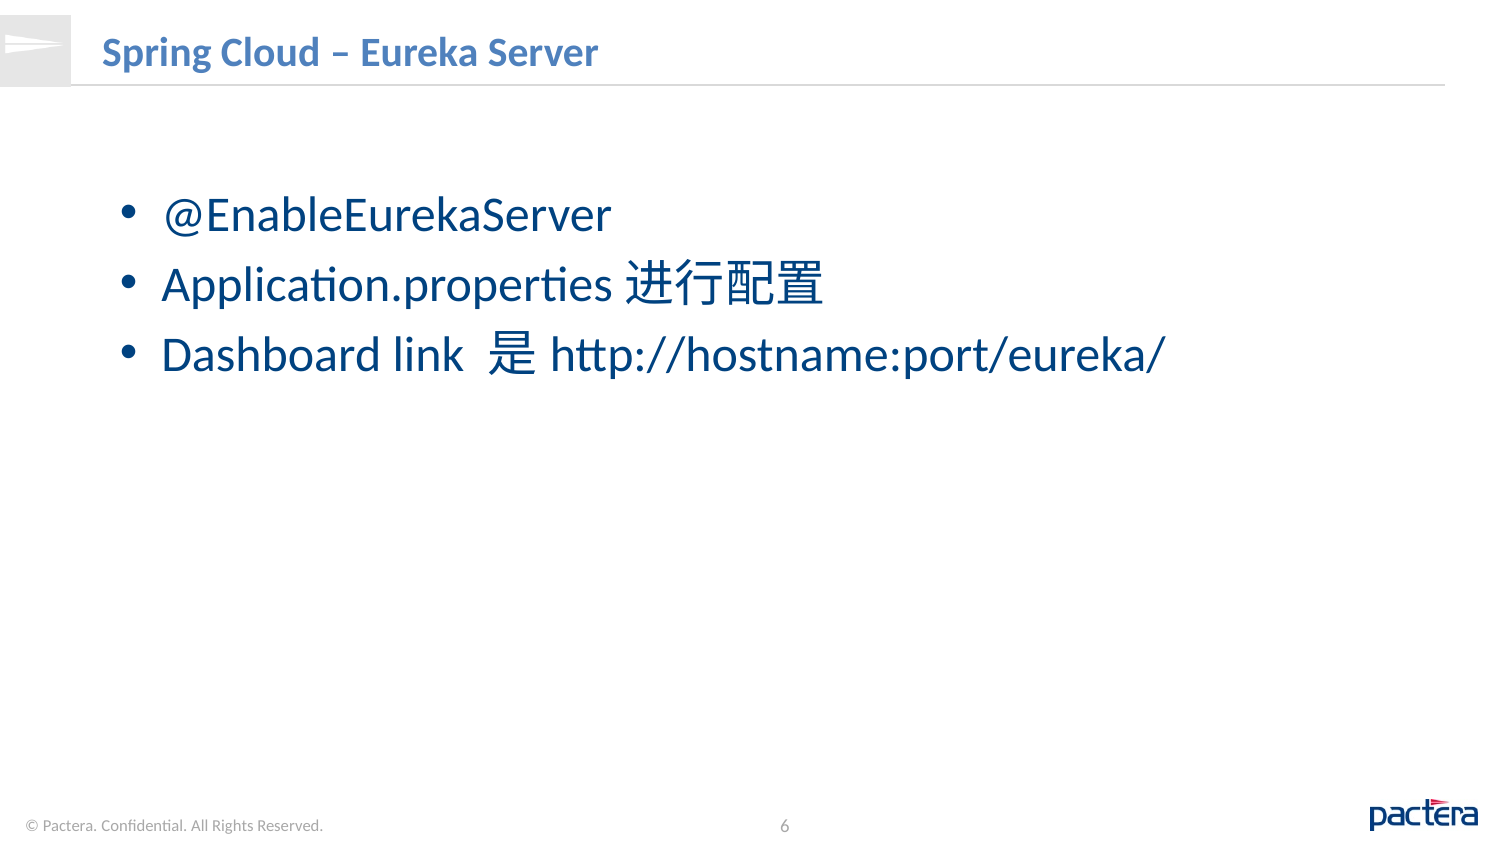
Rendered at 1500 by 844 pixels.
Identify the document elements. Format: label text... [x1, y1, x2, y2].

slide_number 6 [669, 802, 900, 844]
title Spring Cloud – Eureka Server [90, 23, 1440, 77]
slide_number © Pactera. Confidential. All Rights Reserved. [13, 802, 449, 844]
text_box @EnableEurekaServer Application.properties进行配置 Dashboard link 是http://hostname:port/eureka/ [89, 173, 1365, 422]
picture [1370, 799, 1478, 831]
picture [0, 15, 71, 87]
